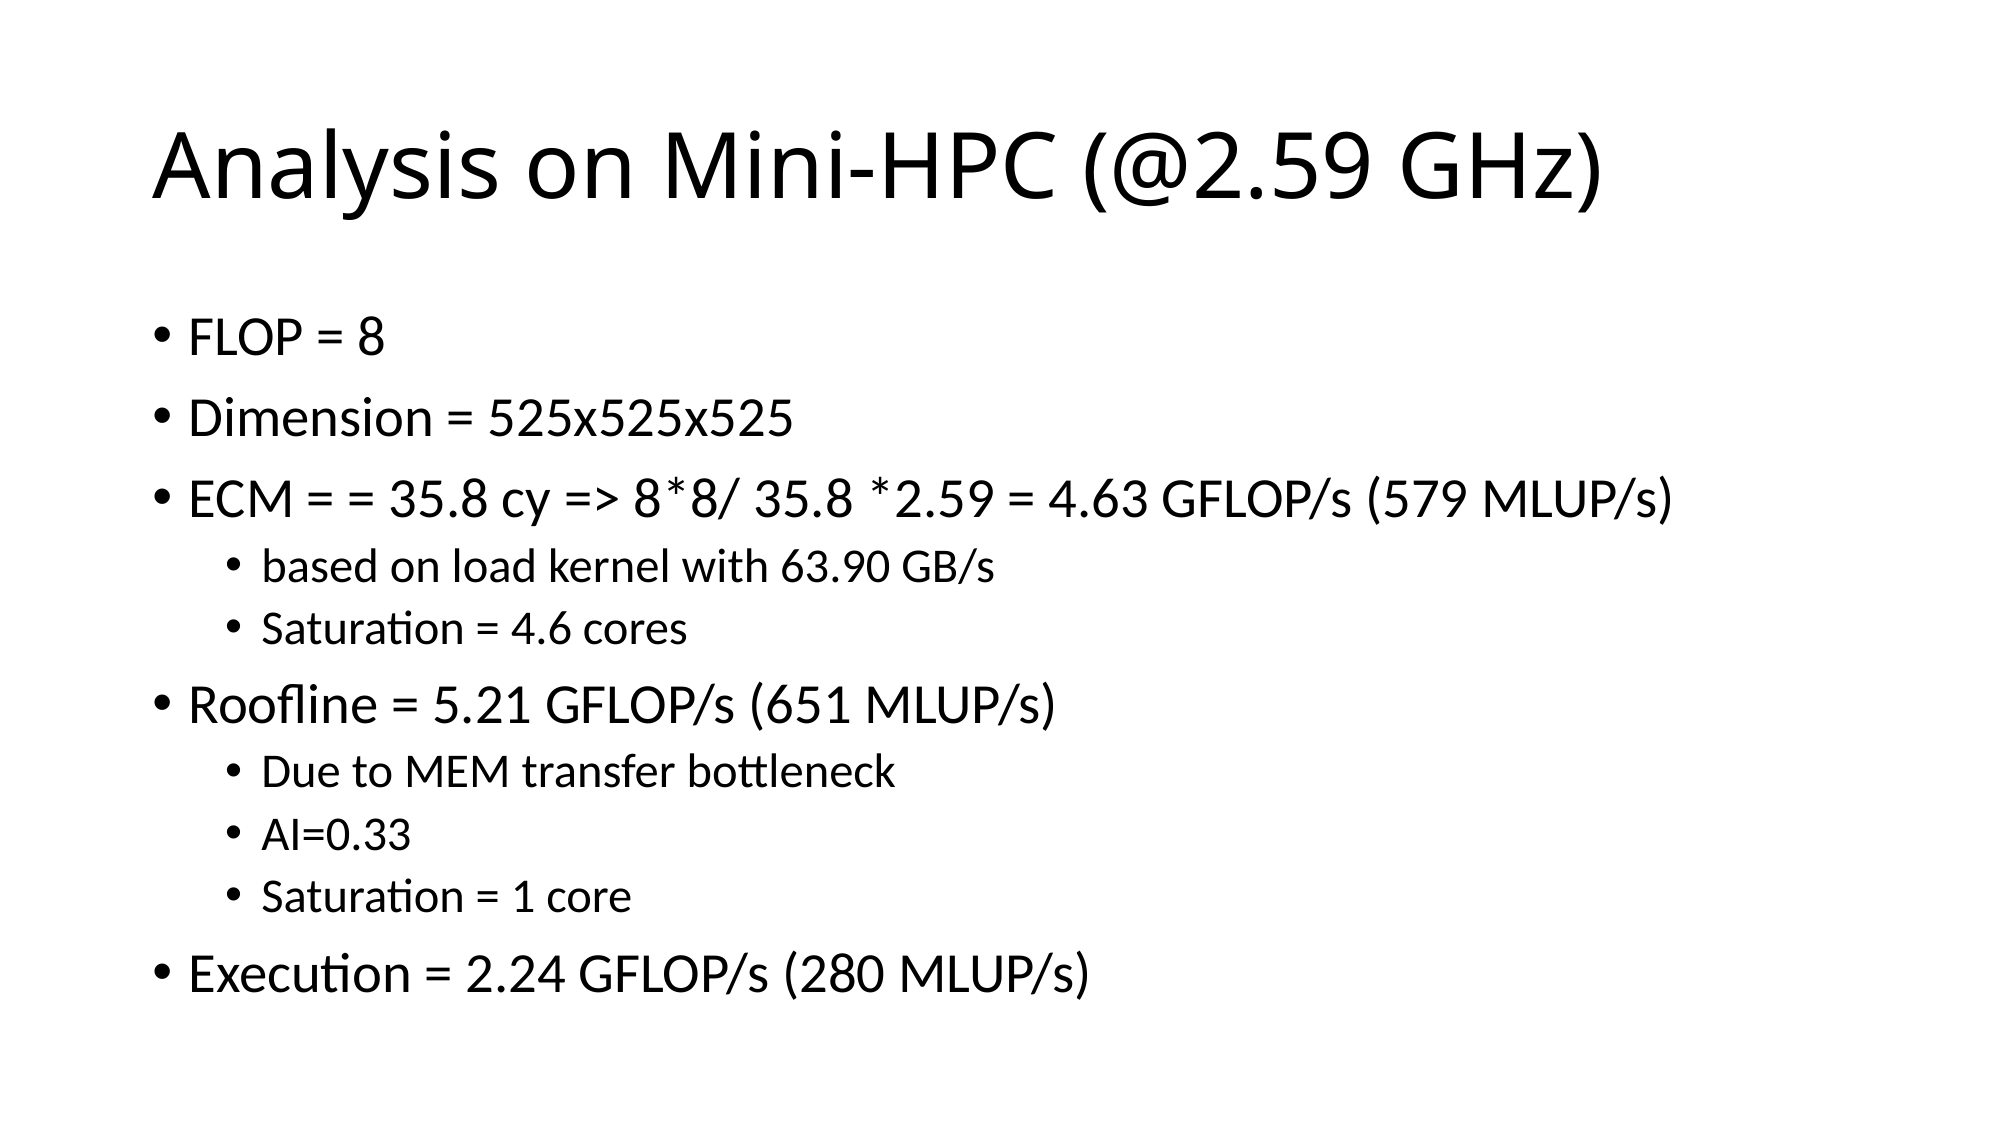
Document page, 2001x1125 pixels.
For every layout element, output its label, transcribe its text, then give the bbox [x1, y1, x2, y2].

title Analysis on Mini-HPC (@2.59 GHz) [137, 59, 1863, 278]
list FLOP = 8 Dimension = 525x525x525 ECM = = 35.8 cy => 8*8/ 35.8 *2.59 = 4.63 GFLOP/s (579 MLUP/s) based on load kernel with 63.90 GB/s Saturation = 4.6 cores Roofline = 5.21 GFLOP/s (651 MLUP/s) Due to MEM transfer bottleneck AI=0.33 Saturation = 1 core Execution = 2.24 GFLOP/s (280 MLUP/s) [137, 299, 1863, 1014]
